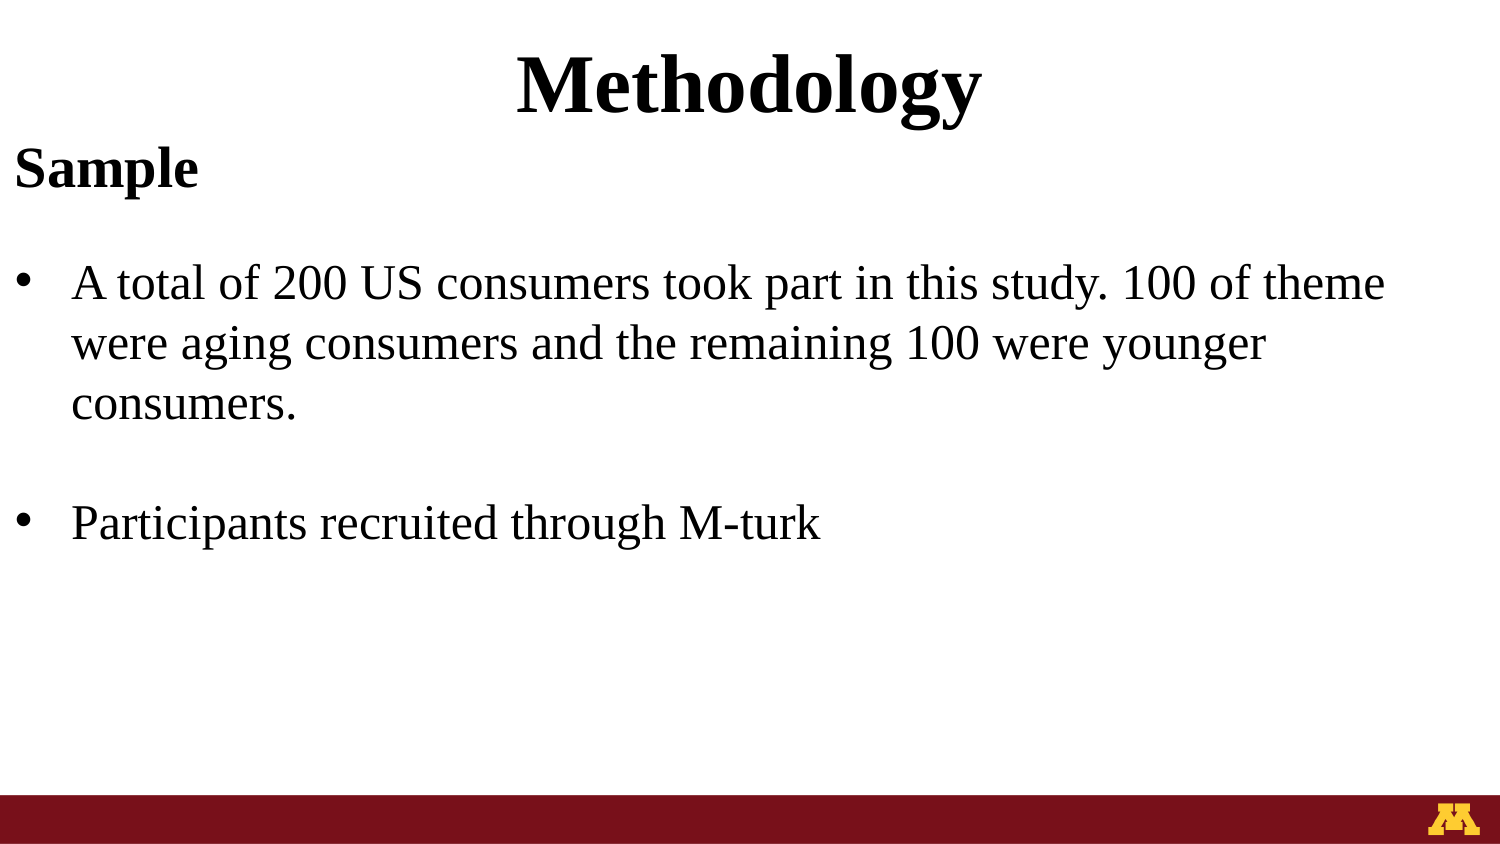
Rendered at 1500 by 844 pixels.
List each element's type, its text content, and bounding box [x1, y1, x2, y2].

text_box Methodology Sample A total of 200 US consumers took part in this study. 100 of theme were aging consumers and the remaining 100 were younger consumers. Participants recruited through M-turk [0, 21, 1500, 712]
picture [0, 795, 1500, 844]
